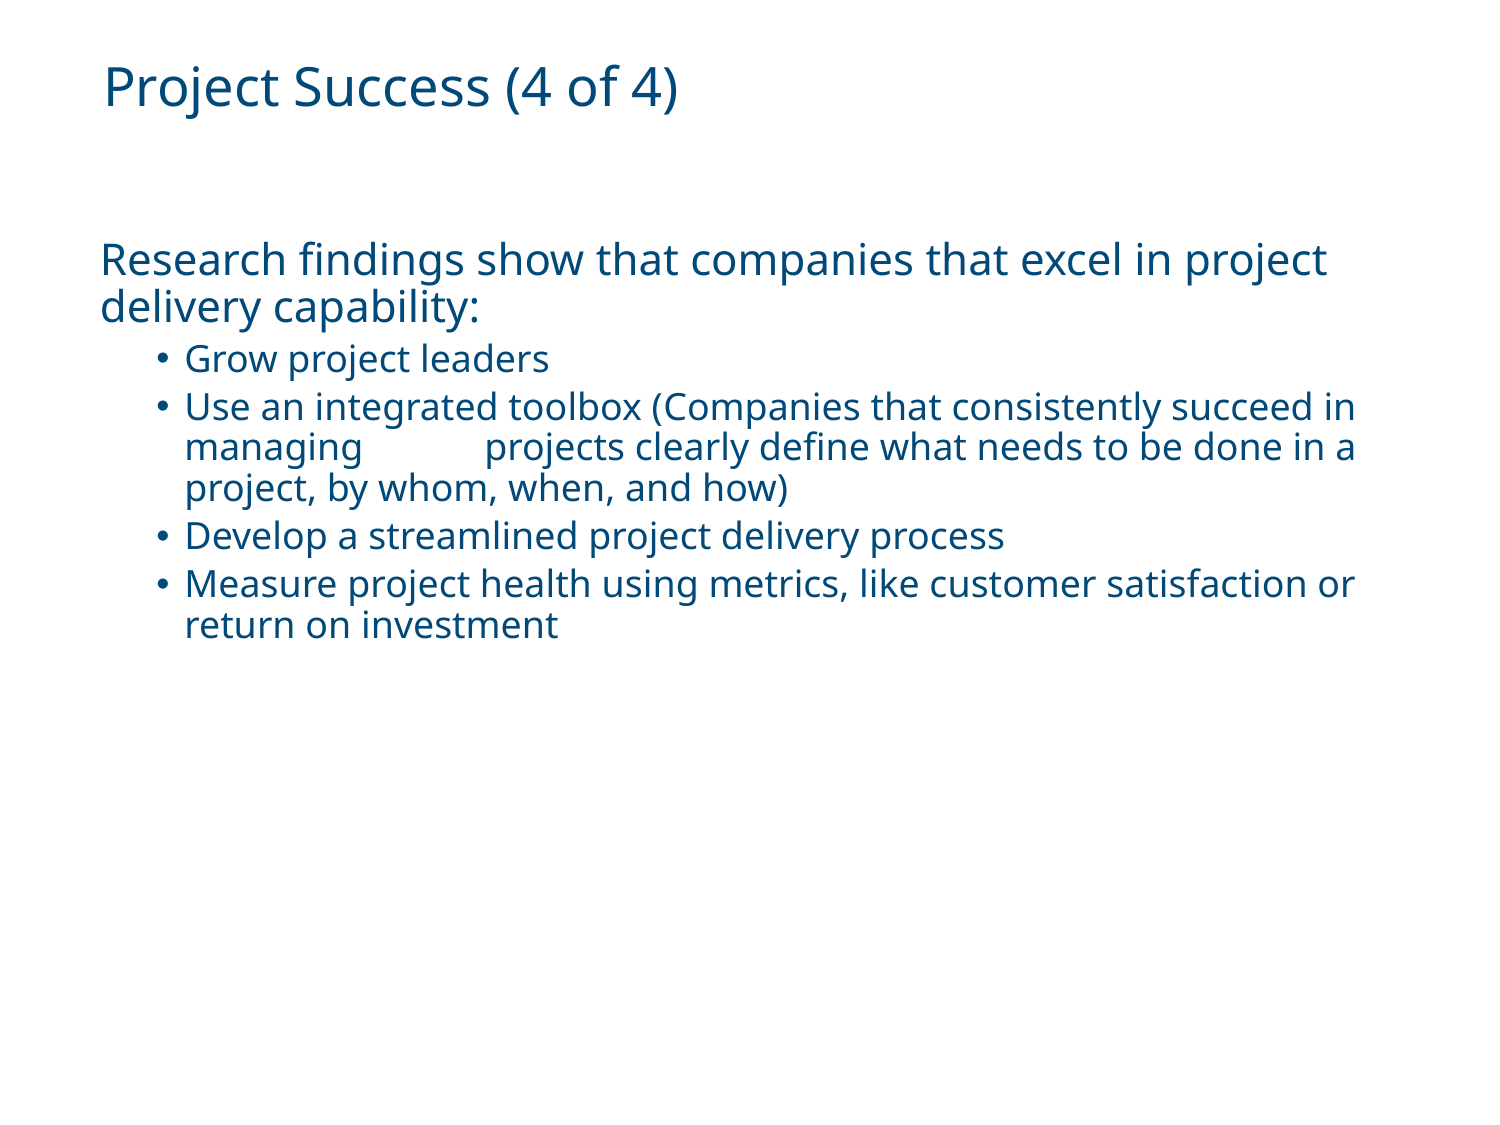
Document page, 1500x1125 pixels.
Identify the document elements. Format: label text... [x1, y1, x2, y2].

title Project Success (4 of 4) [103, 59, 1397, 278]
list Research findings show that companies that excel in project delivery capability: Grow project leaders Use an integrated toolbox (Companies that consistently succeed in managing projects clearly define what needs to be done in a project, by whom, when, and how) Develop a streamlined project delivery process Measure project health using metrics, like customer satisfaction or return on investment [99, 237, 1394, 952]
